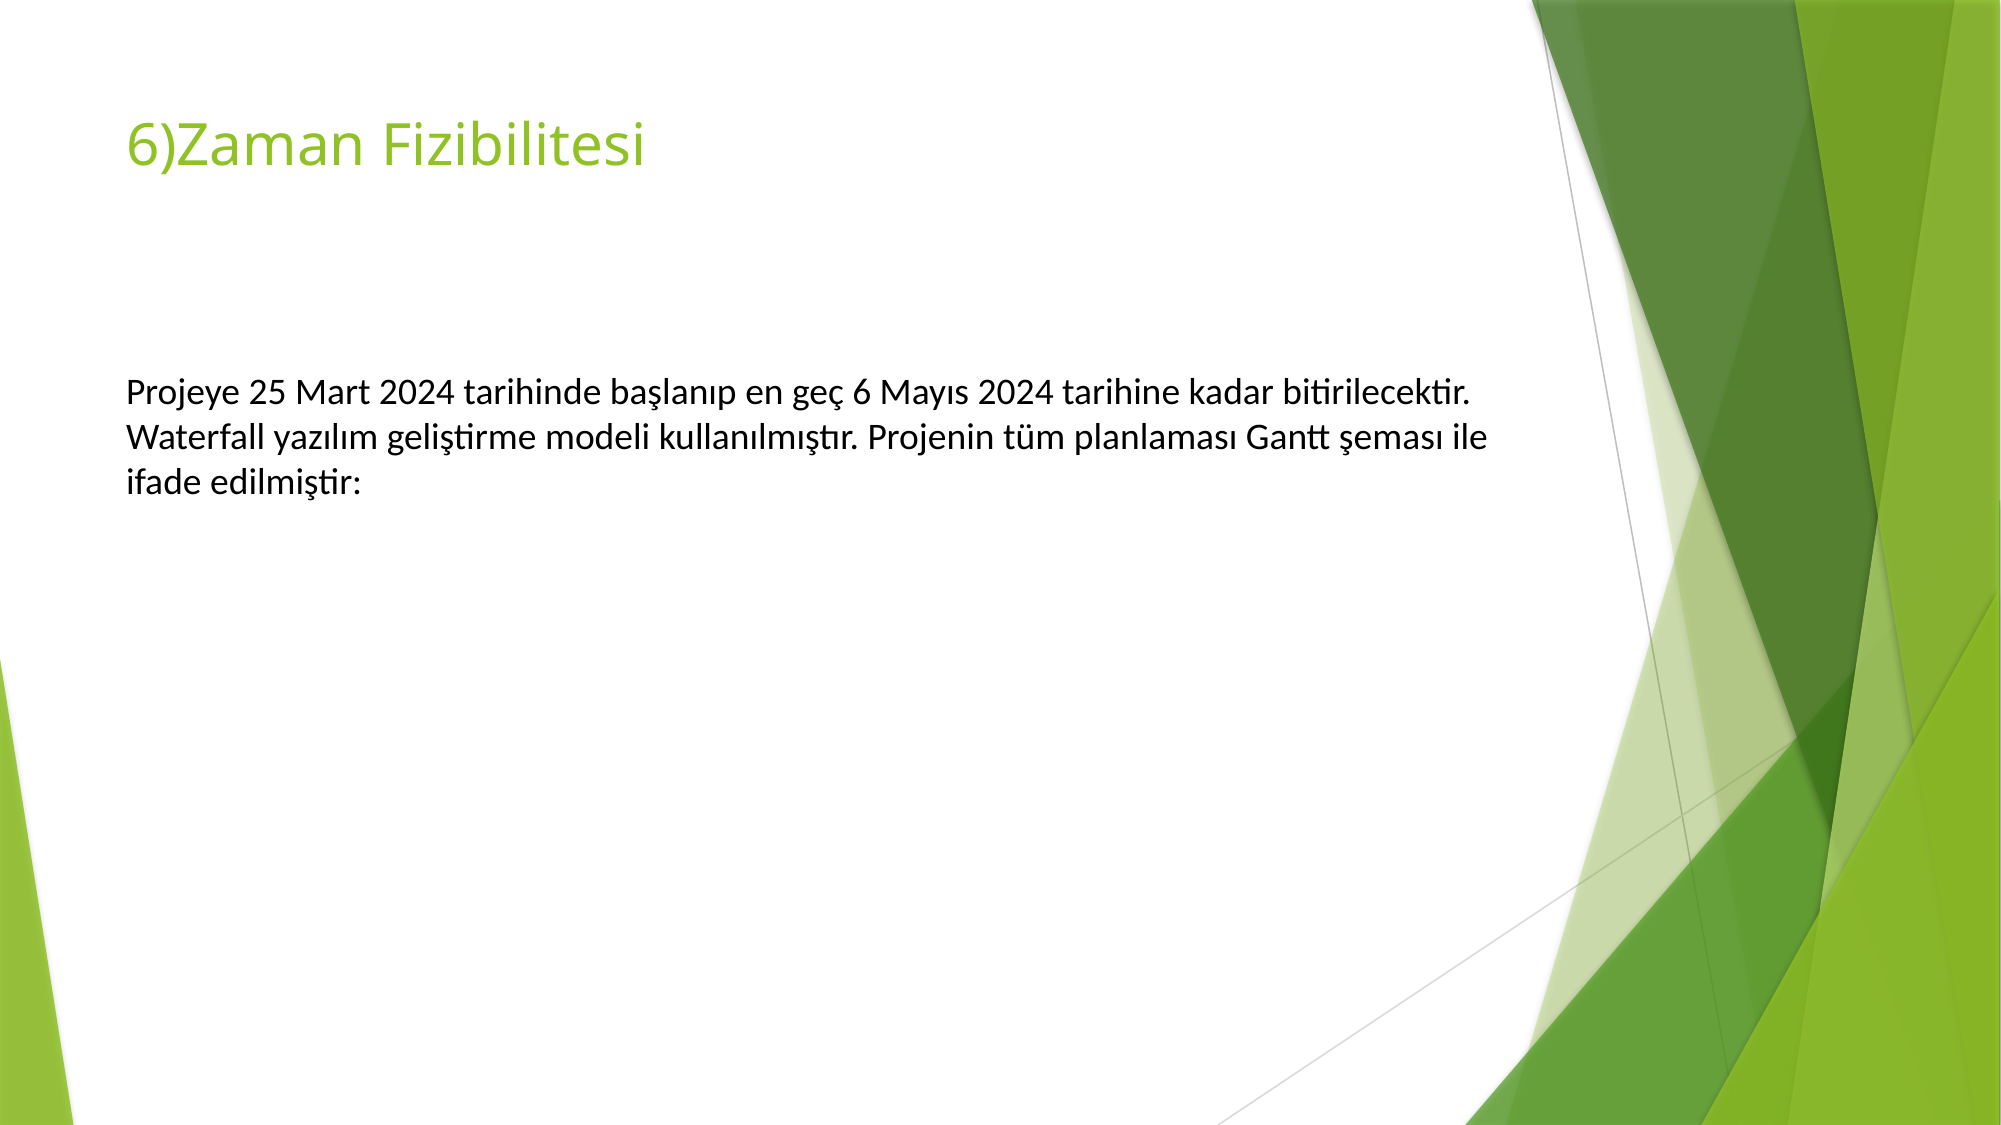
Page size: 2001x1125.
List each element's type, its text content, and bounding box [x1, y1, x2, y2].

list Projeye 25 Mart 2024 tarihinde başlanıp en geç 6 Mayıs 2024 tarihine kadar bitirilecektir. Waterfall yazılım geliştirme modeli kullanılmıştır. Projenin tüm planlaması Gantt şeması ile ifade edilmiştir: [111, 227, 1522, 992]
title 6)Zaman Fizibilitesi [111, 99, 1522, 227]
